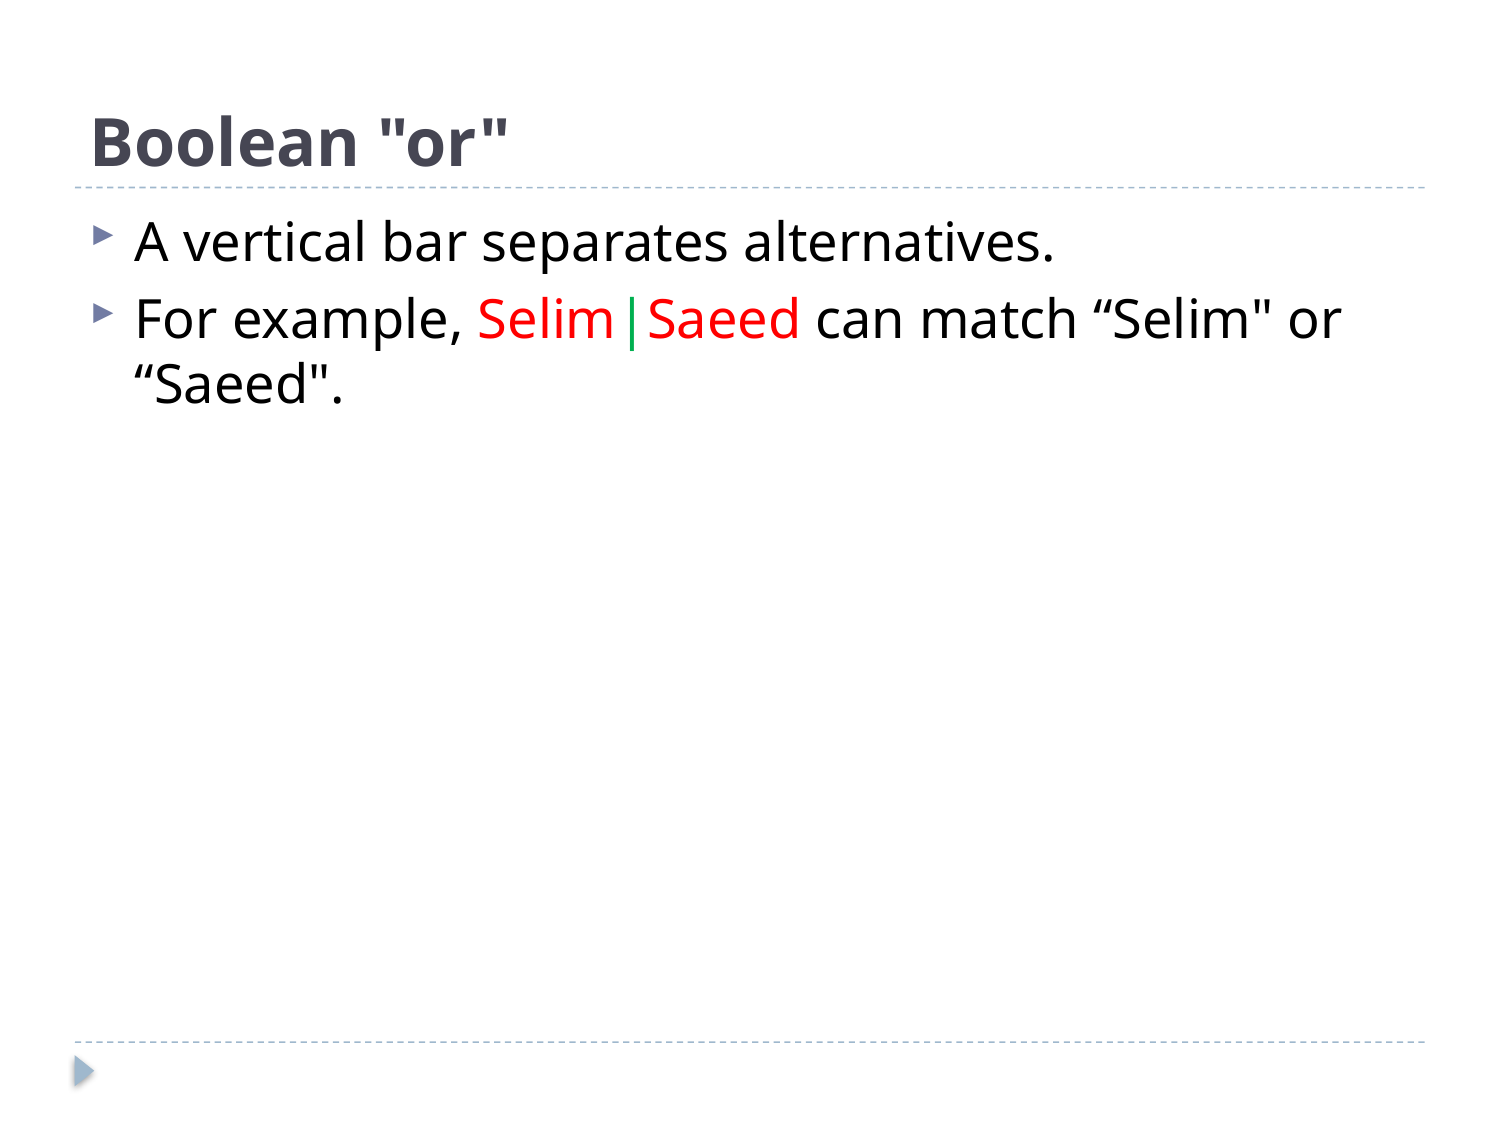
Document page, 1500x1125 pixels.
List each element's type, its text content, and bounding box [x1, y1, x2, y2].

list A vertical bar separates alternatives. For example, Selim|Saeed can match “Selim" or “Saeed". [75, 200, 1425, 1010]
title Boolean "or" [75, 24, 1425, 188]
